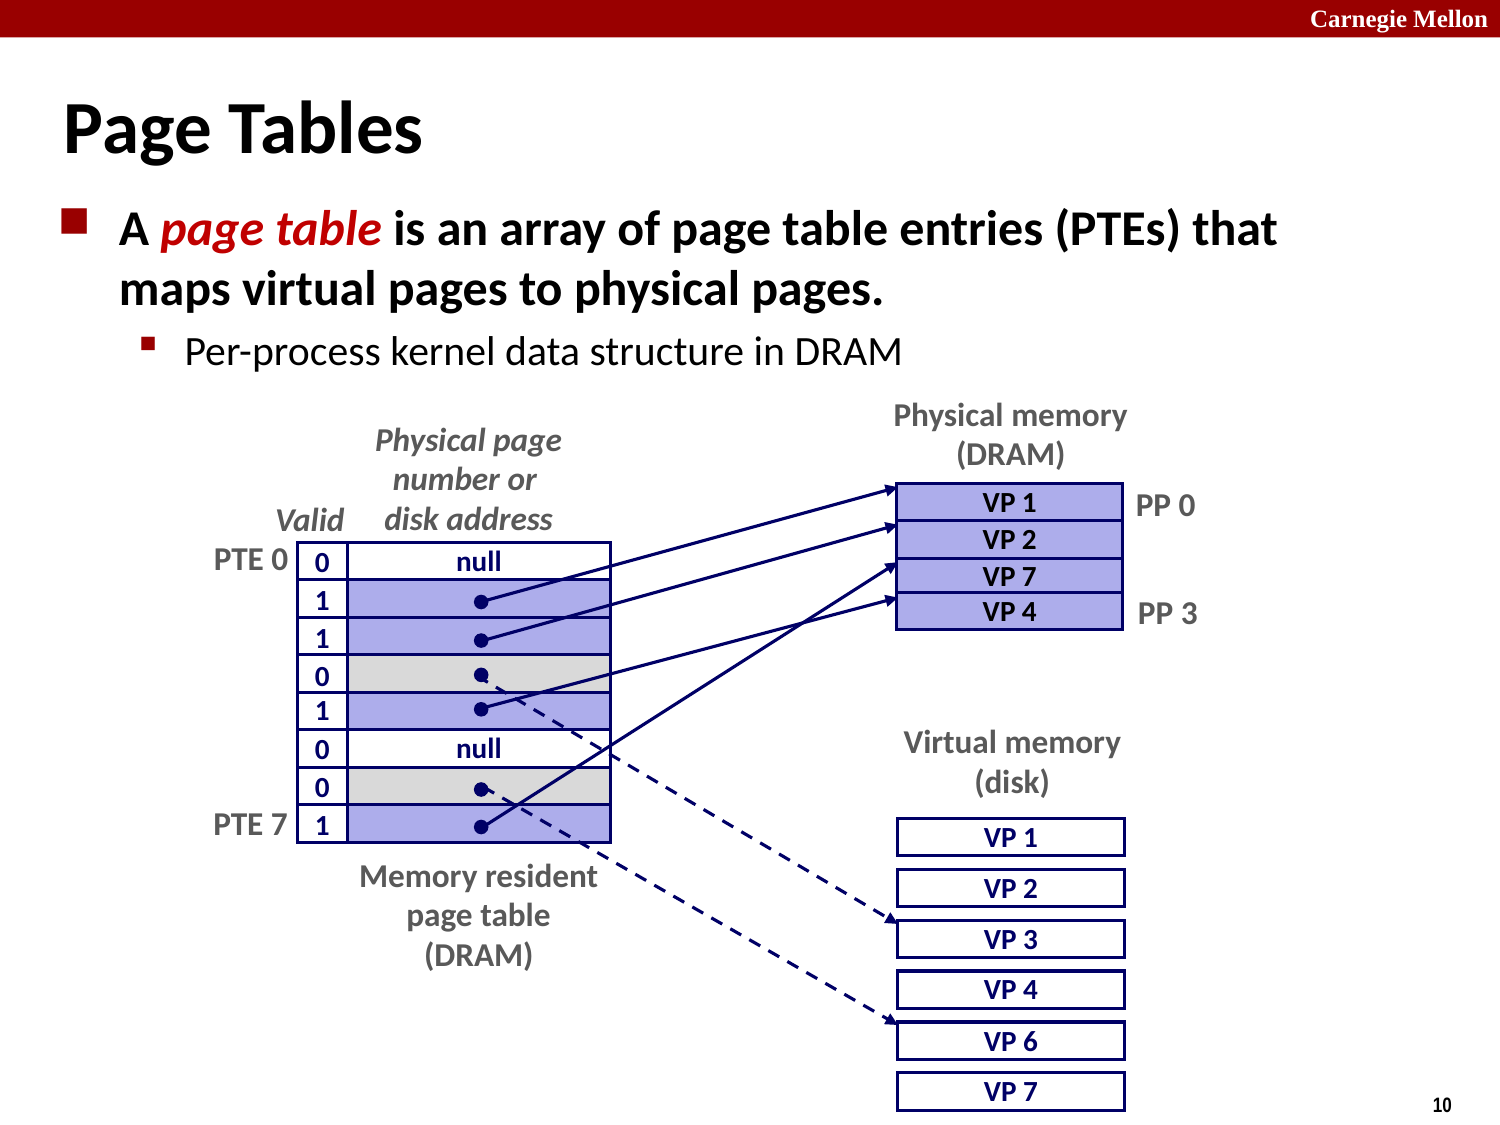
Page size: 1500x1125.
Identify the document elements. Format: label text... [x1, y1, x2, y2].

text_box VP 1 [897, 818, 1125, 856]
text_box [474, 820, 488, 834]
text_box [474, 703, 488, 716]
text_box 0 [299, 762, 345, 812]
text_box [521, 768, 611, 804]
text_box [474, 783, 488, 796]
text_box 1 [303, 812, 345, 850]
list A page table is an array of page table entries (PTEs) that maps virtual pages to physical pages. Per-process kernel data structure in DRAM [47, 188, 1411, 401]
text_box 0 [299, 664, 345, 685]
text_box [348, 617, 611, 654]
text_box Valid [260, 492, 373, 547]
text_box [348, 768, 573, 804]
title Page Tables [48, 58, 1408, 188]
text_box null [348, 542, 611, 579]
text_box [348, 654, 611, 692]
text_box 0 [299, 725, 345, 762]
text_box VP 2 [896, 521, 1123, 559]
text_box [488, 522, 896, 640]
text_box Physical memory (DRAM) [878, 387, 1143, 481]
text_box 1 [299, 685, 345, 725]
text_box Memory resident page table (DRAM) [344, 848, 614, 982]
text_box null [348, 730, 611, 768]
text_box [348, 579, 611, 617]
text_box [348, 692, 611, 730]
text_box VP 3 [897, 920, 1125, 958]
text_box 1 [299, 613, 345, 664]
text_box PTE 0 [198, 531, 304, 587]
text_box [348, 804, 611, 843]
text_box VP 2 [897, 869, 1125, 907]
text_box [482, 594, 898, 709]
text_box [474, 668, 488, 682]
text_box [884, 1013, 897, 1025]
text_box 1 [299, 575, 345, 613]
text_box PP 3 [1122, 586, 1213, 641]
text_box [474, 595, 488, 609]
text_box VP 1 [896, 483, 1123, 521]
text_box [803, 562, 898, 622]
text_box VP 4 [896, 592, 1122, 630]
text_box PP 0 [1120, 477, 1211, 533]
text_box VP 7 [897, 1072, 1125, 1111]
text_box 0 [304, 537, 345, 575]
text_box VP 6 [897, 1022, 1125, 1060]
text_box Virtual memory (disk) [888, 715, 1137, 809]
text_box VP 7 [896, 559, 1123, 592]
text_box [474, 634, 488, 647]
text_box Physical page number or disk address [360, 412, 578, 546]
text_box [487, 484, 896, 600]
text_box VP 4 [897, 971, 1125, 1009]
text_box [880, 912, 897, 924]
text_box PTE 7 [198, 796, 303, 851]
